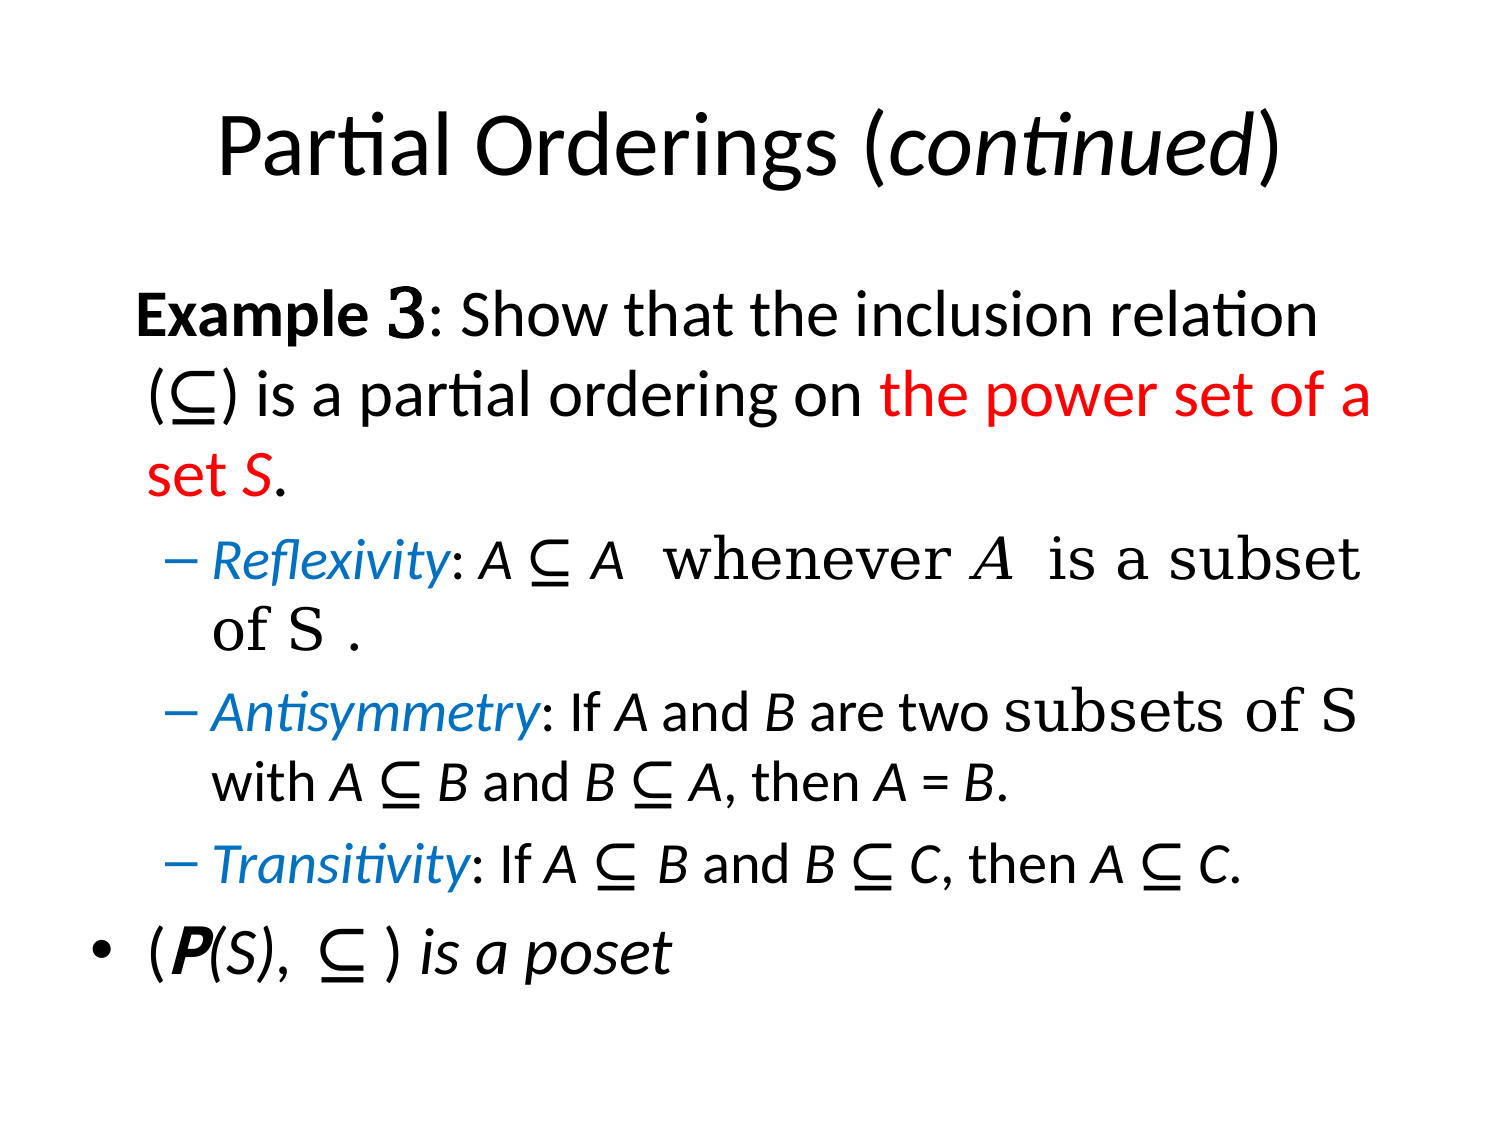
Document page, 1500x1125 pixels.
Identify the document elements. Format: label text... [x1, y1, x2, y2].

list Example 3: Show that the inclusion relation (⊆) is a partial ordering on the power set of a set S. Reflexivity: A ⊆ A whenever A is a subset of S . Antisymmetry: If A and B are two subsets of S with A ⊆ B and B ⊆ A, then A = B. Transitivity: If A ⊆ B and B ⊆ C, then A ⊆ C. (P(S), ⊆ ) is a poset [75, 262, 1425, 1005]
title Partial Orderings (continued) [75, 45, 1425, 233]
